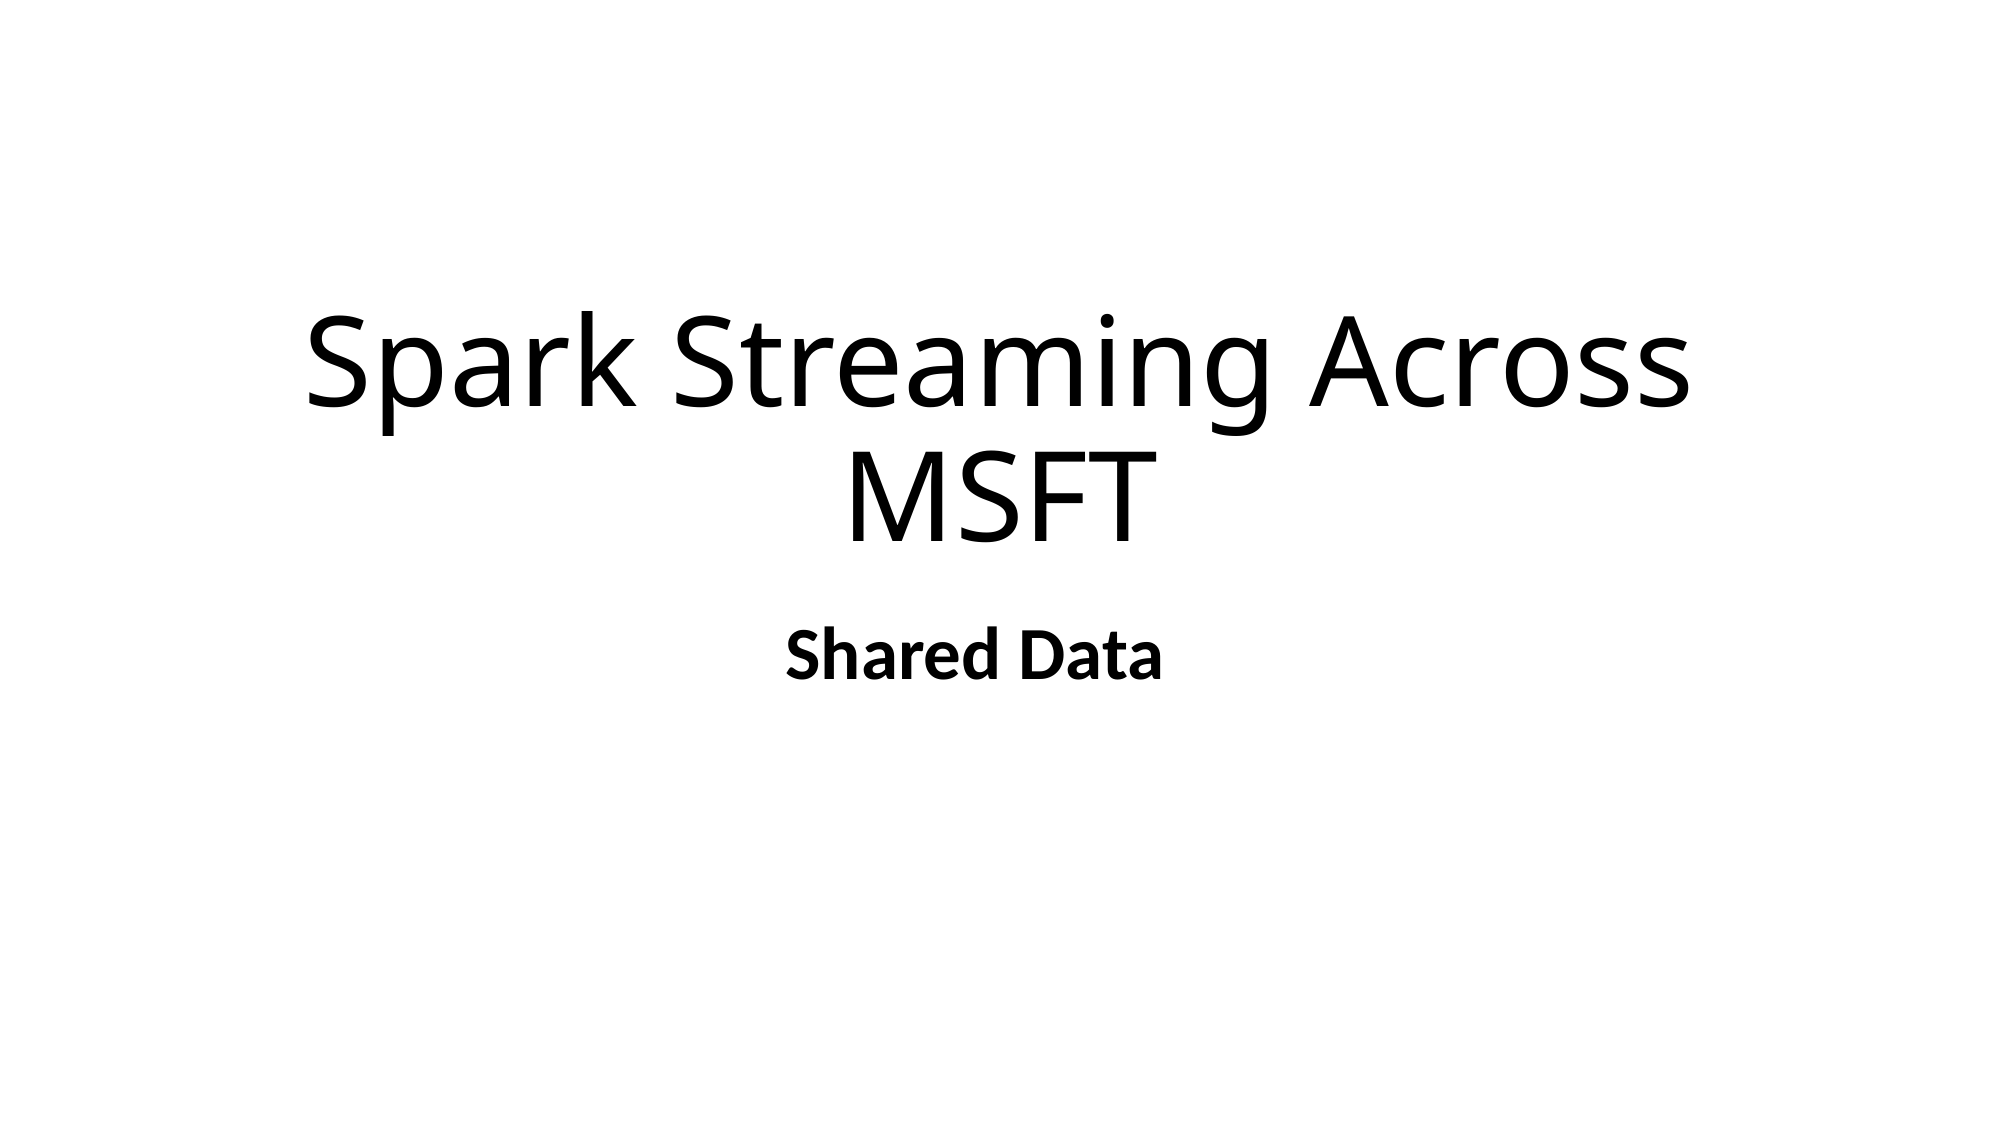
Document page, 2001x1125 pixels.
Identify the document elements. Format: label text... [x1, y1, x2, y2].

title Spark Streaming Across MSFT [249, 184, 1750, 576]
text_box Shared Data [562, 597, 1388, 703]
